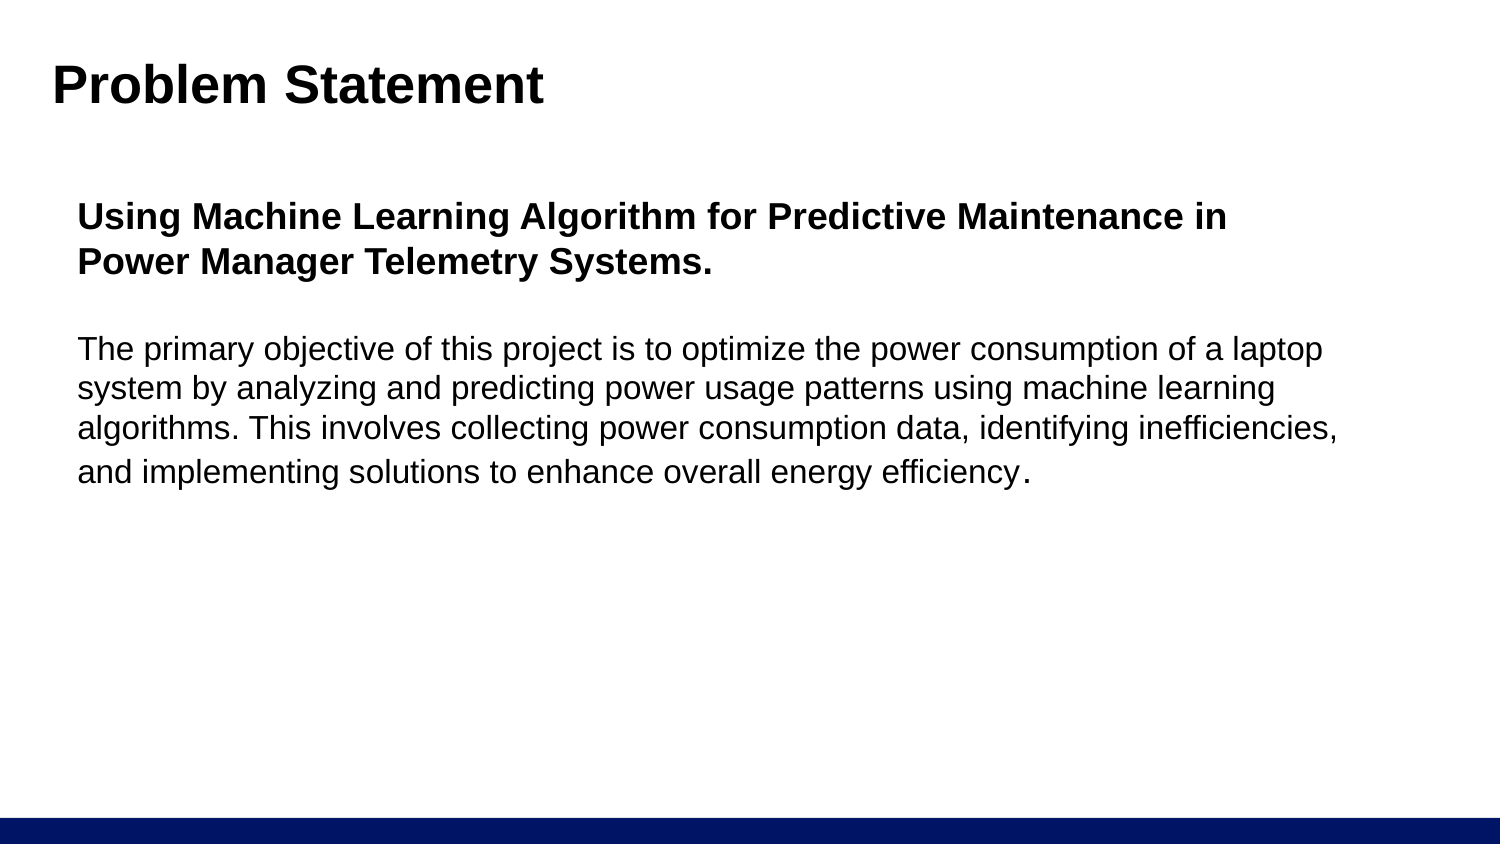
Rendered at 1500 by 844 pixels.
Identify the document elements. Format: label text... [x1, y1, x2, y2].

title Problem Statement [50, 46, 923, 190]
picture [0, 817, 1500, 844]
text_box Using Machine Learning Algorithm for Predictive Maintenance in Power Manager Telemetry Systems. The primary objective of this project is to optimize the power consumption of a laptop system by analyzing and predicting power usage patterns using machine learning algorithms. This involves collecting power consumption data, identifying inefficiencies, and implementing solutions to enhance overall energy efficiency. [62, 184, 1363, 499]
